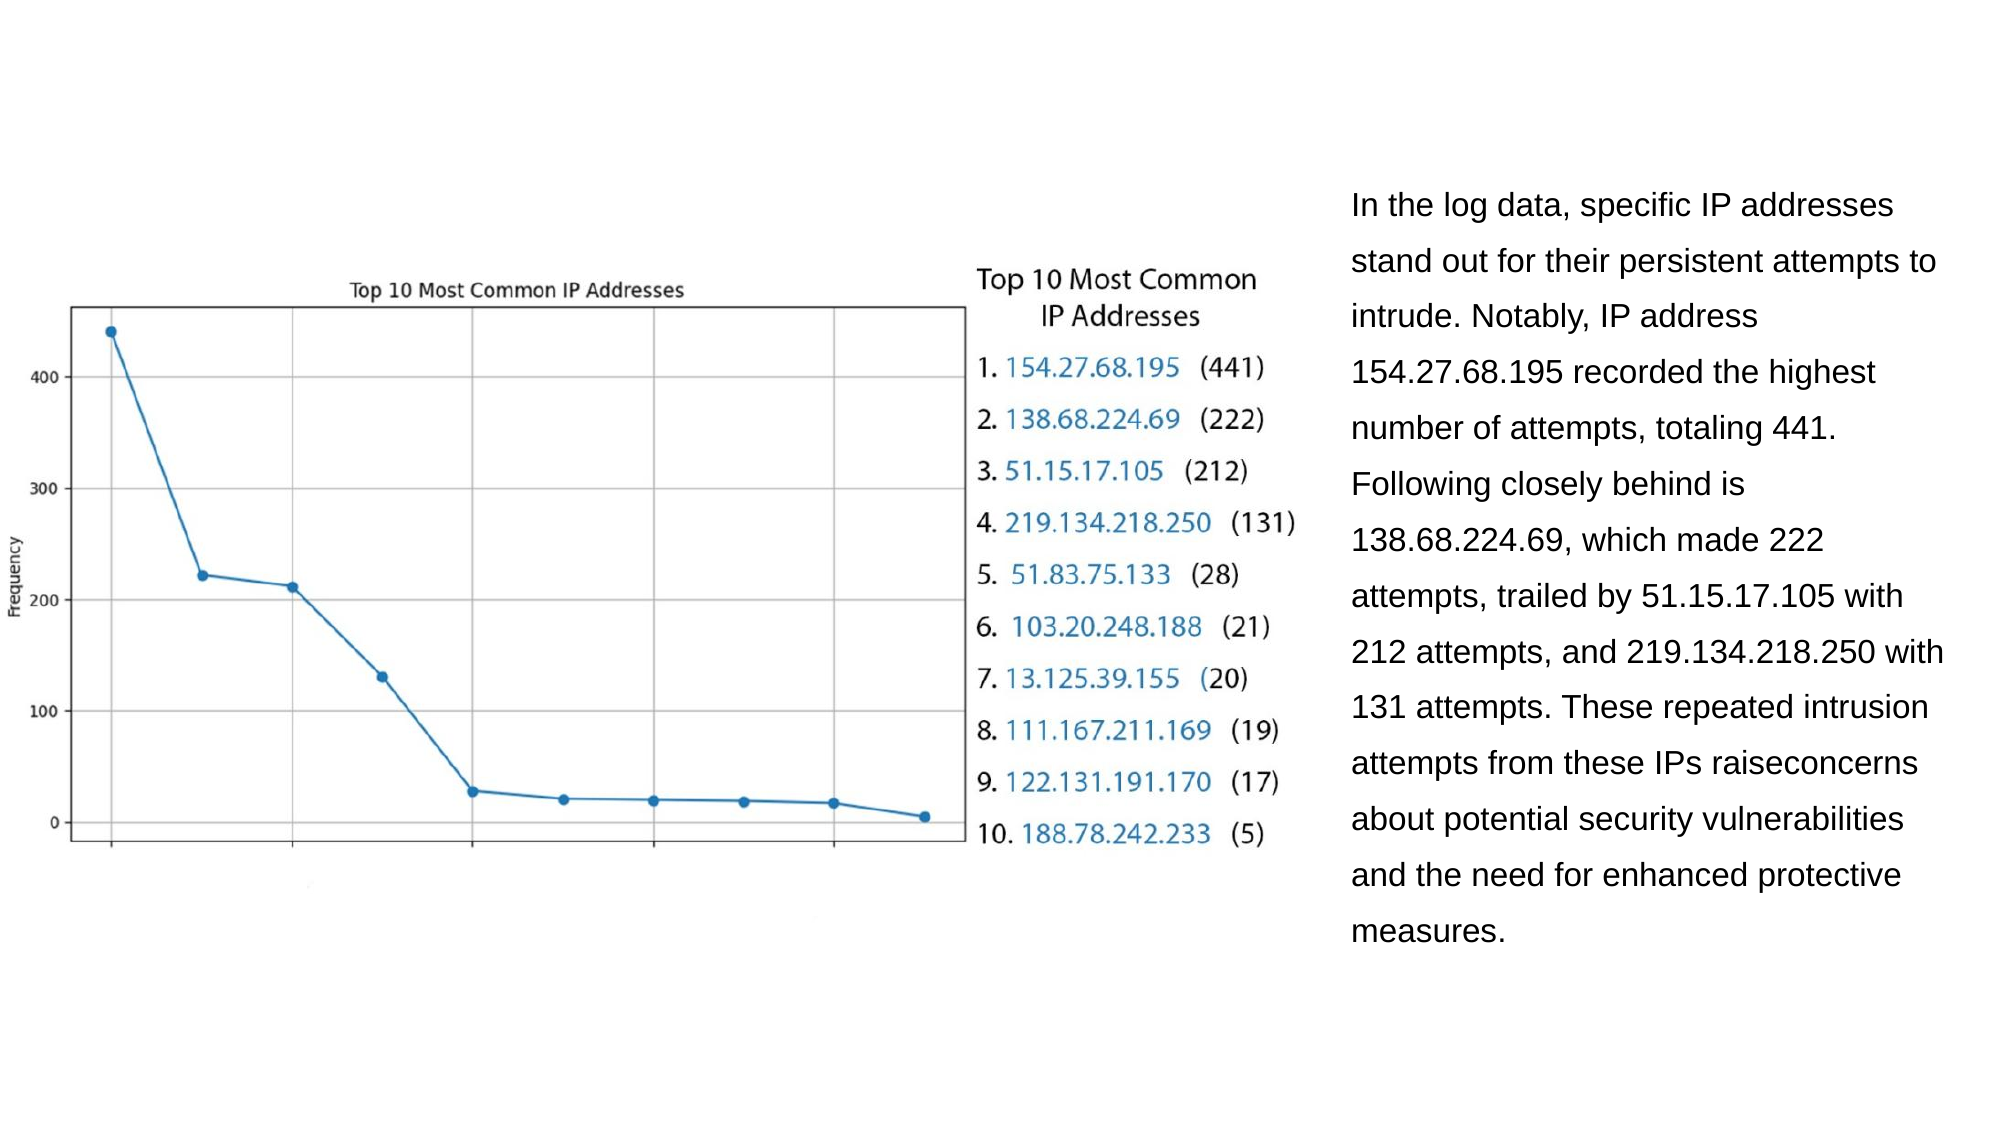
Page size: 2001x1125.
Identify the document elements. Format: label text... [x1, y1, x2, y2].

text_box In the log data, specific IP addresses stand out for their persistent attempts to intrude. Notably, IP address 154.27.68.195 recorded the highest number of attempts, totaling 441. Following closely behind is 138.68.224.69, which made 222 attempts, trailed by 51.15.17.105 with 212 attempts, and 219.134.218.250 with 131 attempts. These repeated intrusion attempts from these IPs raiseconcerns about potential security vulnerabilities and the need for enhanced protective measures. [1336, 159, 1977, 957]
picture [0, 176, 1305, 949]
